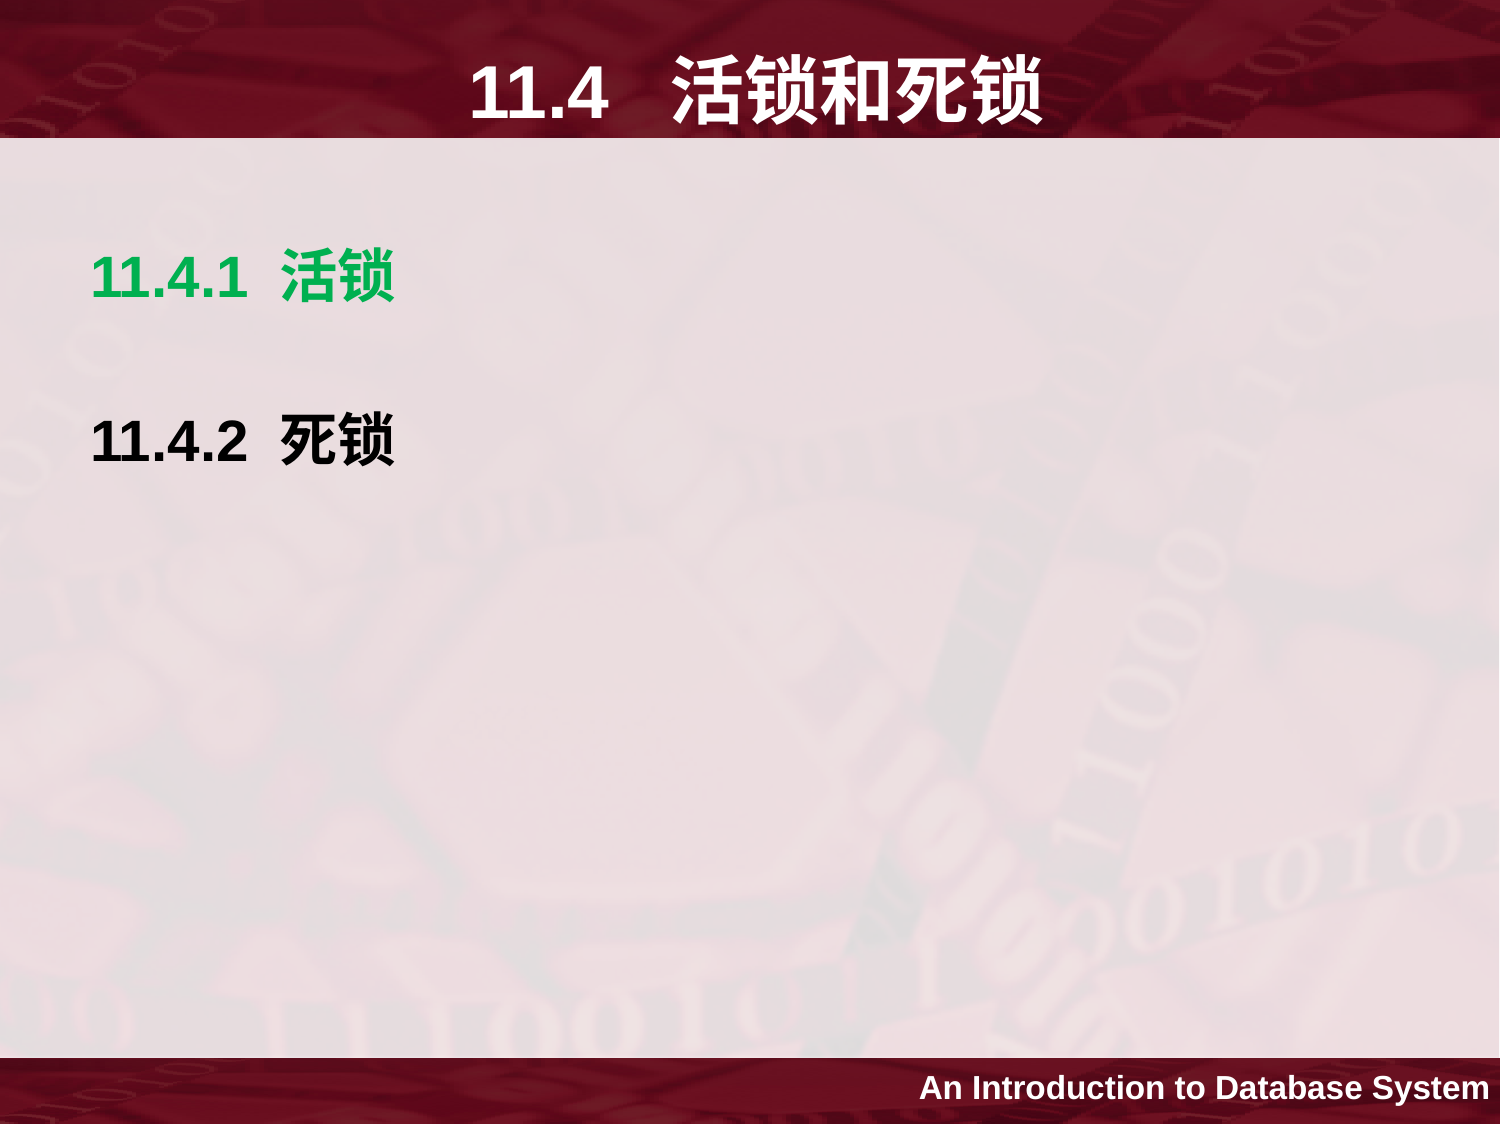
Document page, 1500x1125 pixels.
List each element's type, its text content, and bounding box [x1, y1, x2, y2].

list 11.4.1 活锁 11.4.2 死锁 [74, 231, 1426, 1038]
text_box 11.4 活锁和死锁 [149, 41, 1363, 135]
picture [0, 0, 1500, 1124]
